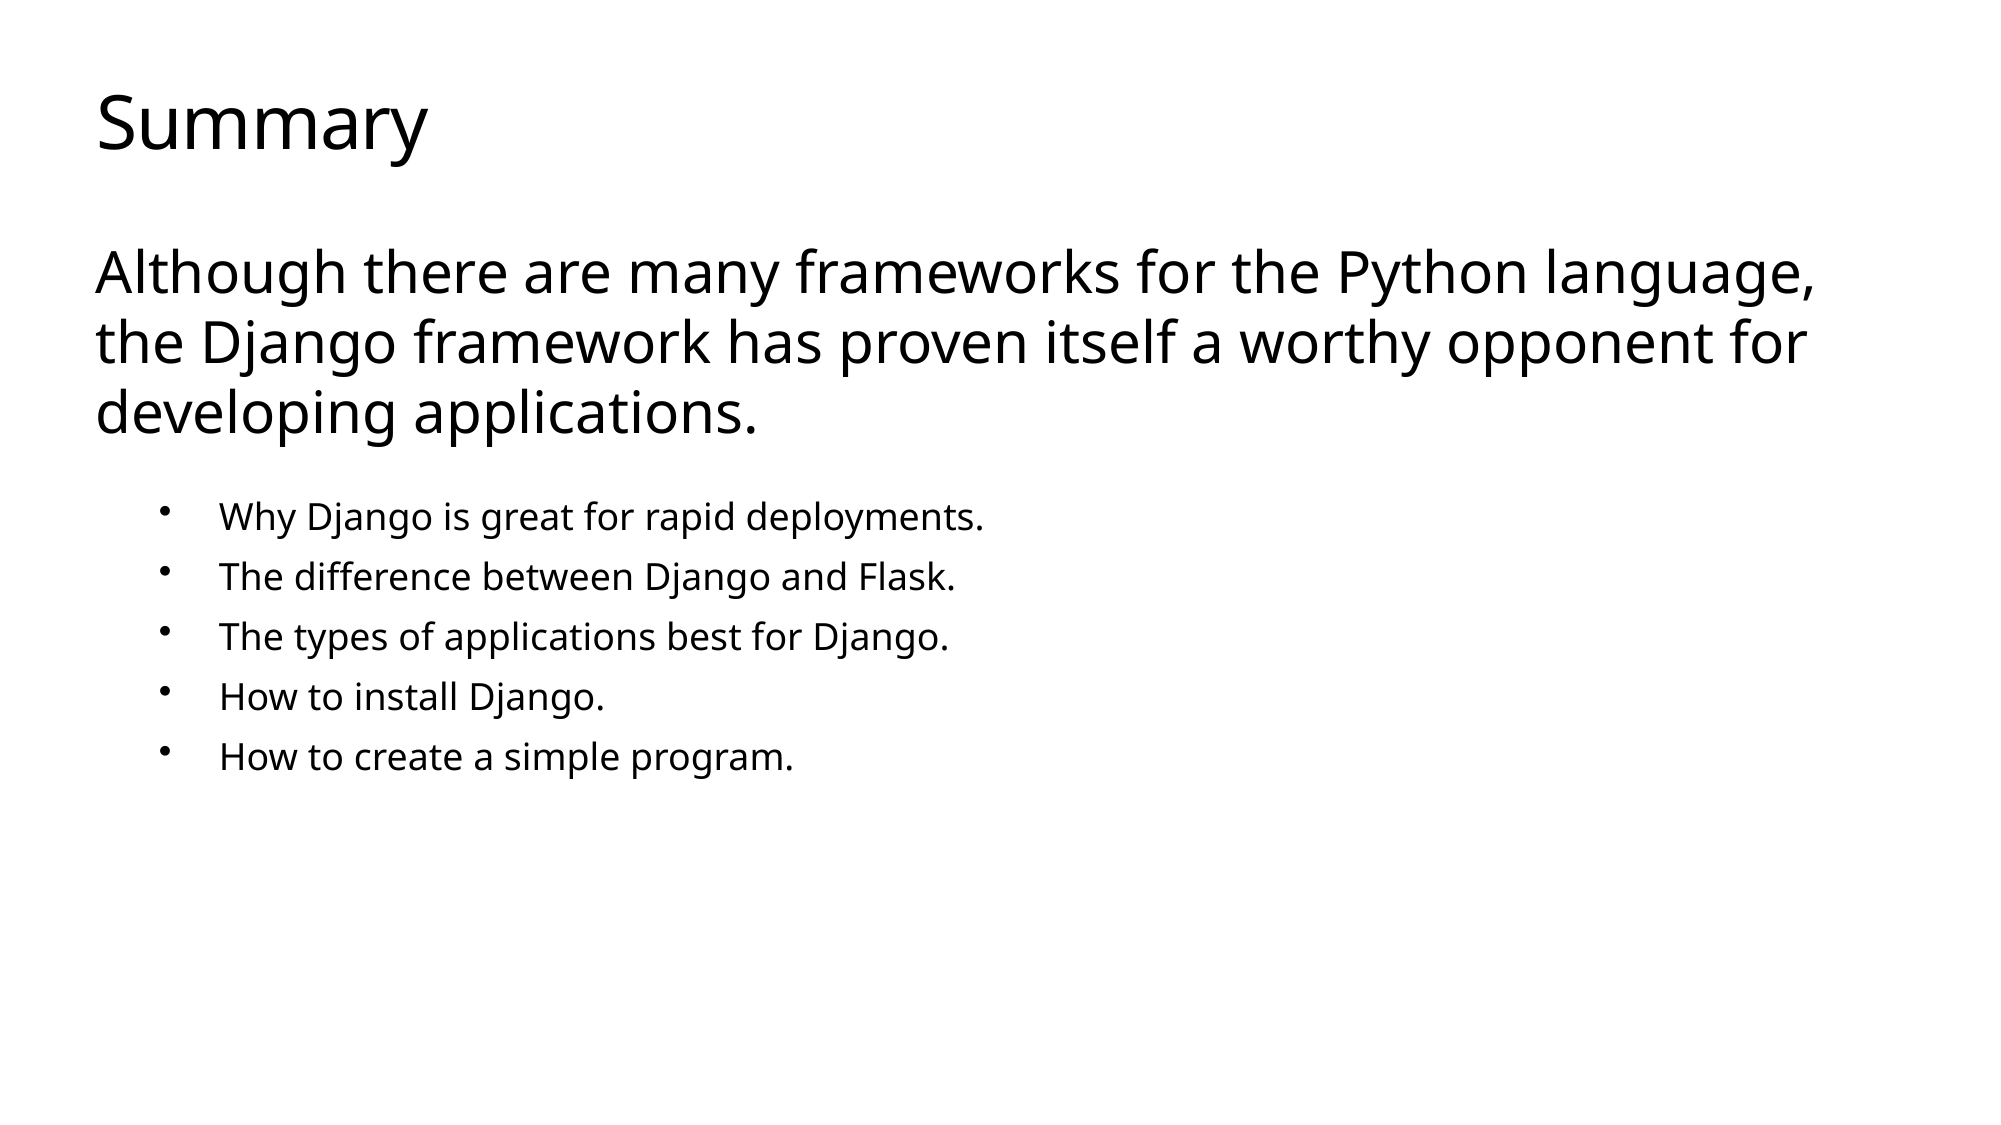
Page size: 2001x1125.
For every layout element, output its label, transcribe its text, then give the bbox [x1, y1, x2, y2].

text_box Why Django is great for rapid deployments. The difference between Django and Flask. The types of applications best for Django. How to install Django. How to create a simple program. [99, 485, 1901, 786]
list Although there are many frameworks for the Python language, the Django framework has proven itself a worthy opponent for developing applications. [95, 235, 1904, 446]
title Summary [96, 75, 1904, 165]
